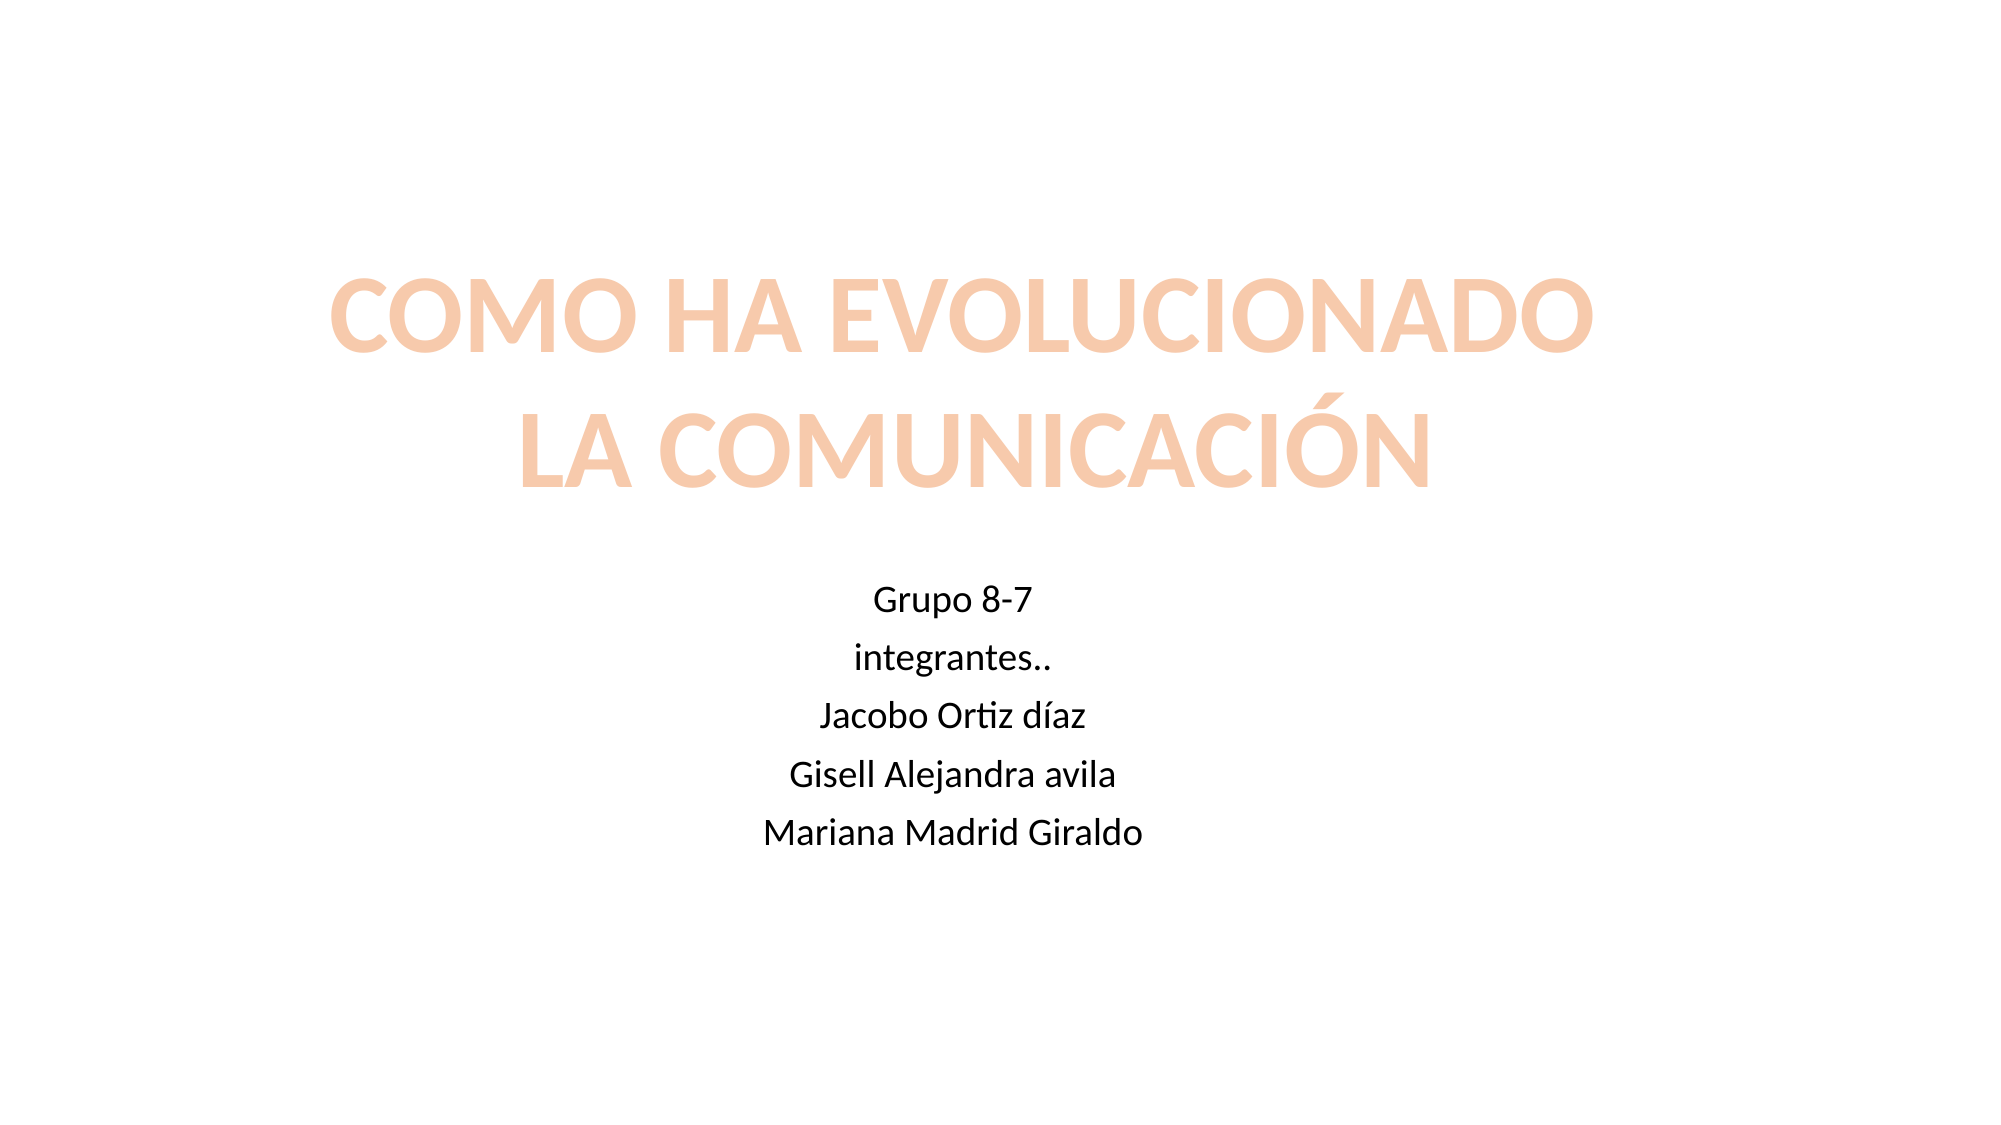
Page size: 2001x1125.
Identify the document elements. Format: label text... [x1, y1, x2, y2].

title [307, 0, 1808, 377]
subtitle Grupo 8-7 integrantes.. Jacobo Ortiz díaz Gisell Alejandra avila Mariana Madrid Giraldo [156, 571, 1750, 863]
text_box COMO HA EVOLUCIONADO LA COMUNICACIÓN [307, 232, 1619, 521]
